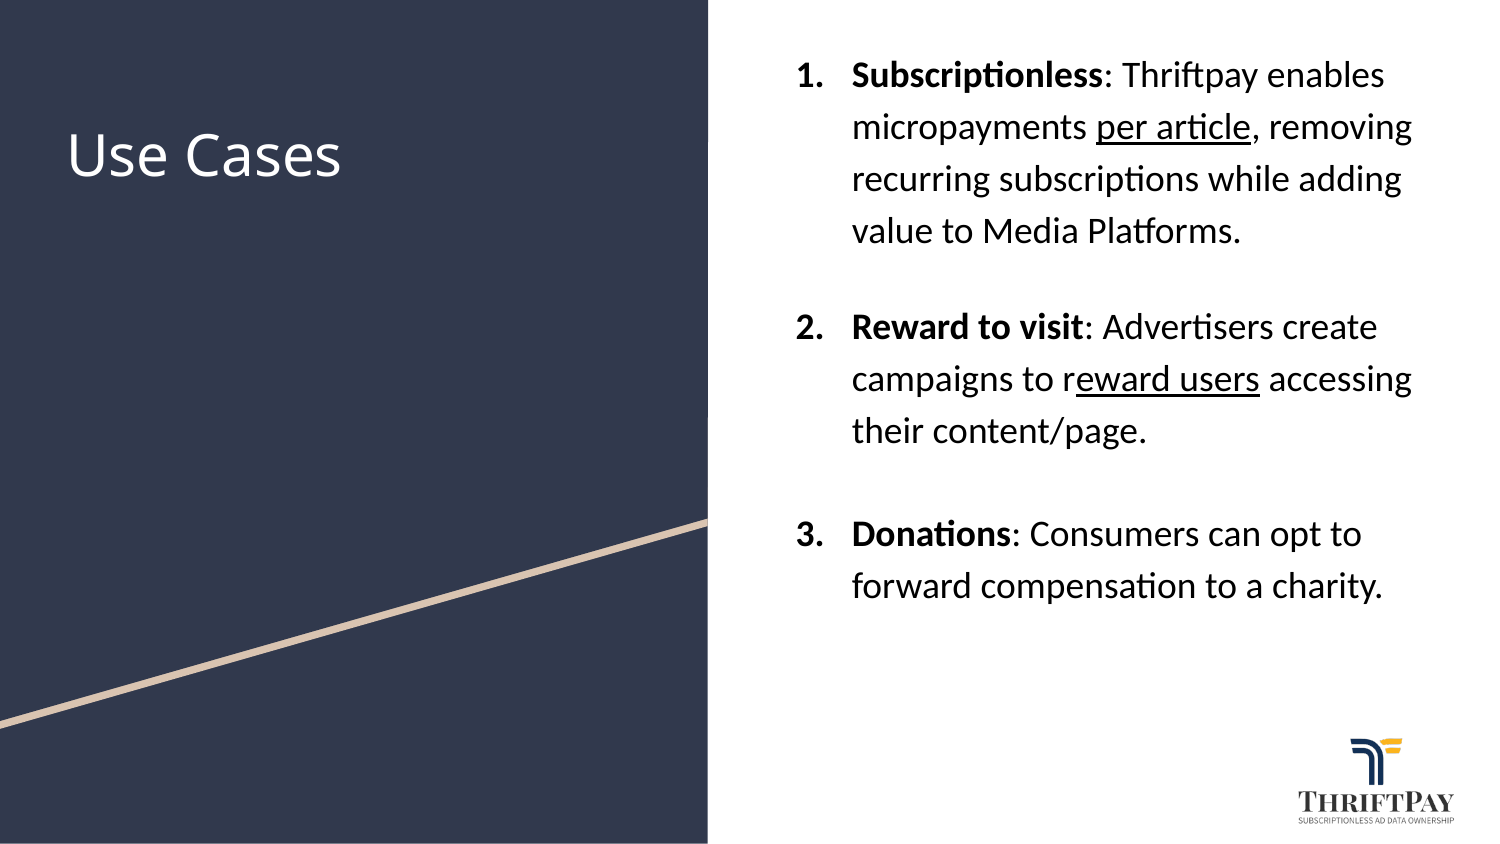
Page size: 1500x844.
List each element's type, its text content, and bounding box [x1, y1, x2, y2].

title Use Cases [51, 103, 660, 494]
picture [1276, 732, 1489, 836]
list Subscriptionless: Thriftpay enables micropayments per article, removing recurring subscriptions while adding value to Media Platforms. Reward to visit: Advertisers create campaigns to reward users accessing their content/page. Donations: Consumers can opt to forward compensation to a charity. [761, 28, 1446, 799]
